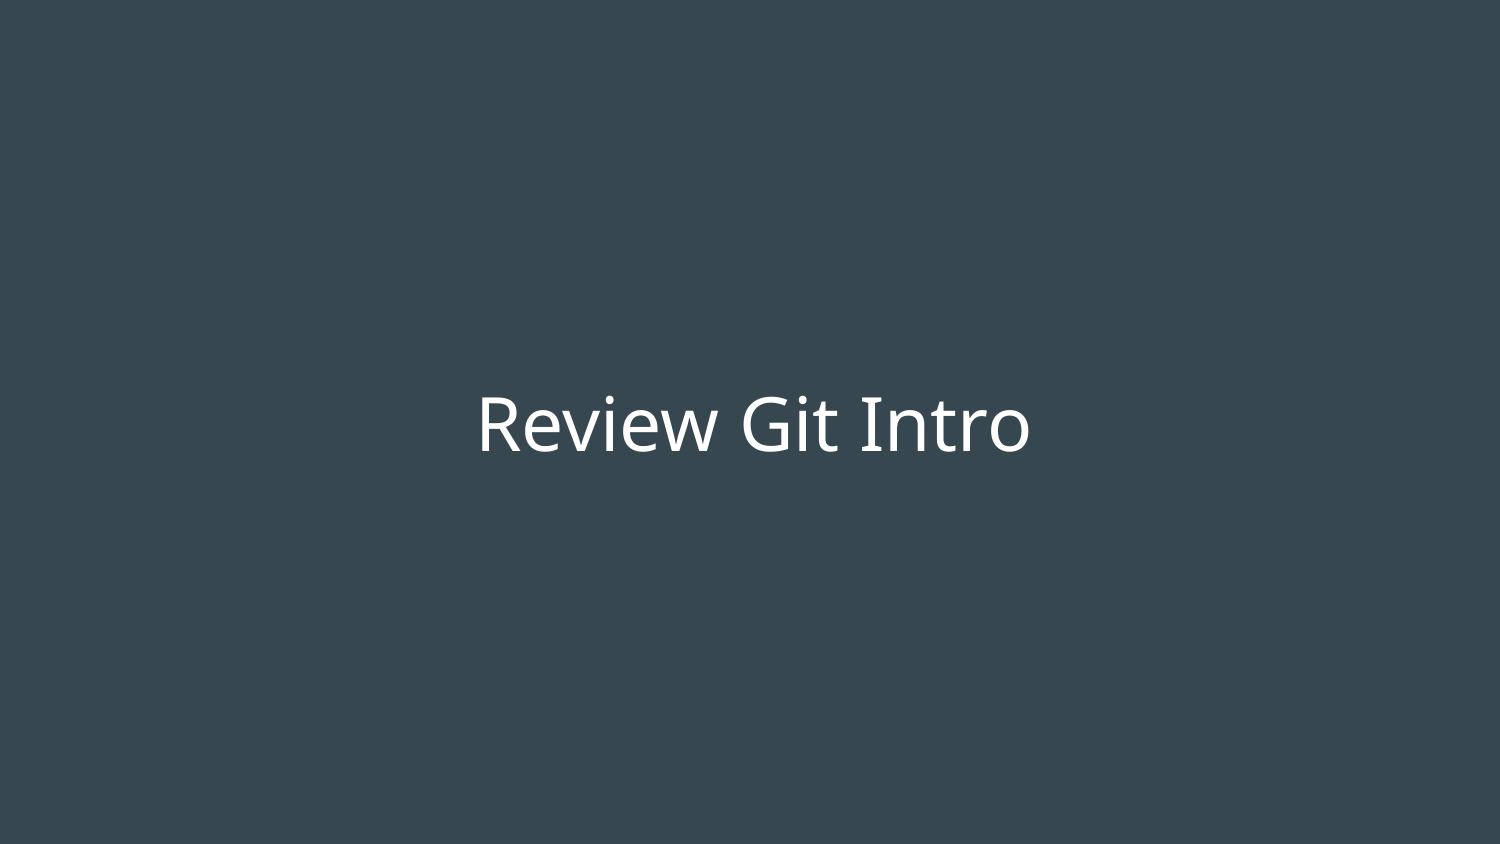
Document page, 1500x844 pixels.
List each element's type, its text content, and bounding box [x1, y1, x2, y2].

title Review Git Intro [110, 351, 1399, 493]
